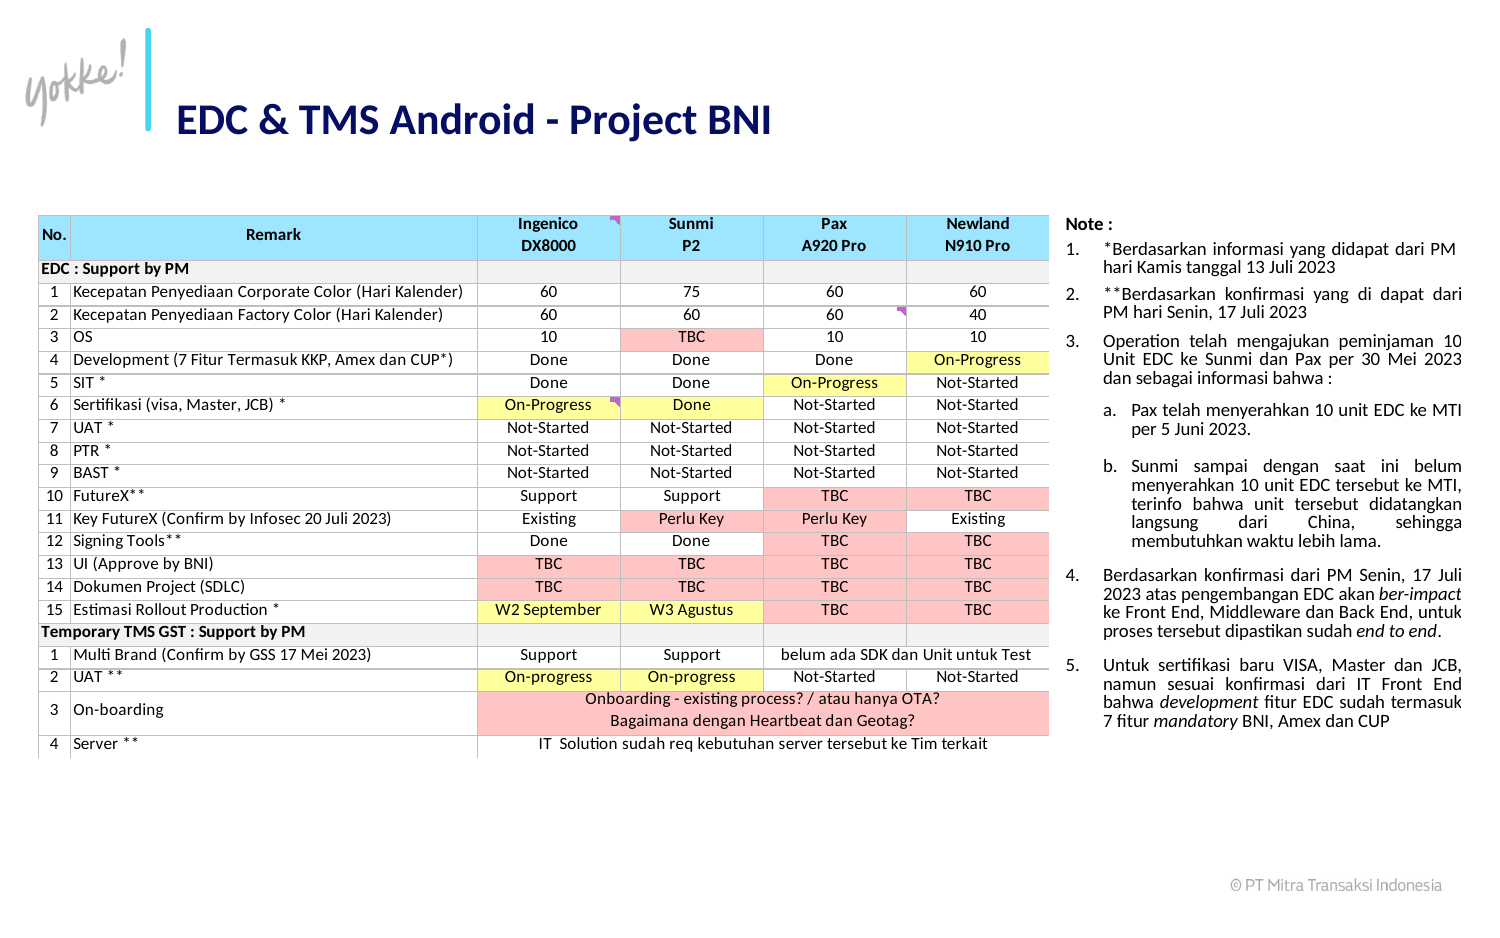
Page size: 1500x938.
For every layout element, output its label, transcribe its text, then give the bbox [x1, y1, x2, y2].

table_cell Pax telah menyerahkan 10 unit EDC ke MTI per 5 Juni 2023. [1066, 396, 1461, 439]
picture [0, 0, 1500, 938]
table_cell **Berdasarkan konfirmasi yang di dapat dari PM hari Senin, 17 Juli 2023 [1066, 283, 1461, 327]
table_cell *Berdasarkan informasi yang didapat dari PM hari Kamis tanggal 13 Juli 2023 [1066, 238, 1461, 282]
table_cell Berdasarkan konfirmasi dari PM Senin, 17 Juli 2023 atas pengembangan EDC akan ber-impact ke Front End, Middleware dan Back End, untuk proses tersebut dipastikan sudah end to end. [1066, 553, 1461, 642]
table_cell Operation telah mengajukan peminjaman 10 Unit EDC ke Sunmi dan Pax per 30 Mei 2023 dan sebagai informasi bahwa : [1066, 328, 1461, 394]
title EDC & TMS Android - Project BNI [161, 90, 1414, 144]
table_cell Sunmi sampai dengan saat ini belum menyerahkan 10 unit EDC tersebut ke MTI, terinfo bahwa unit tersebut didatangkan langsung dari China, sehingga membutuhkan waktu lebih lama. [1066, 441, 1461, 552]
table_header Note : [1066, 216, 1461, 237]
table_cell Untuk sertifikasi baru VISA, Master dan JCB, namun sesuai konfirmasi dari IT Front End bahwa development fitur EDC sudah termasuk 7 fitur mandatory BNI, Amex dan CUP [1066, 643, 1461, 732]
